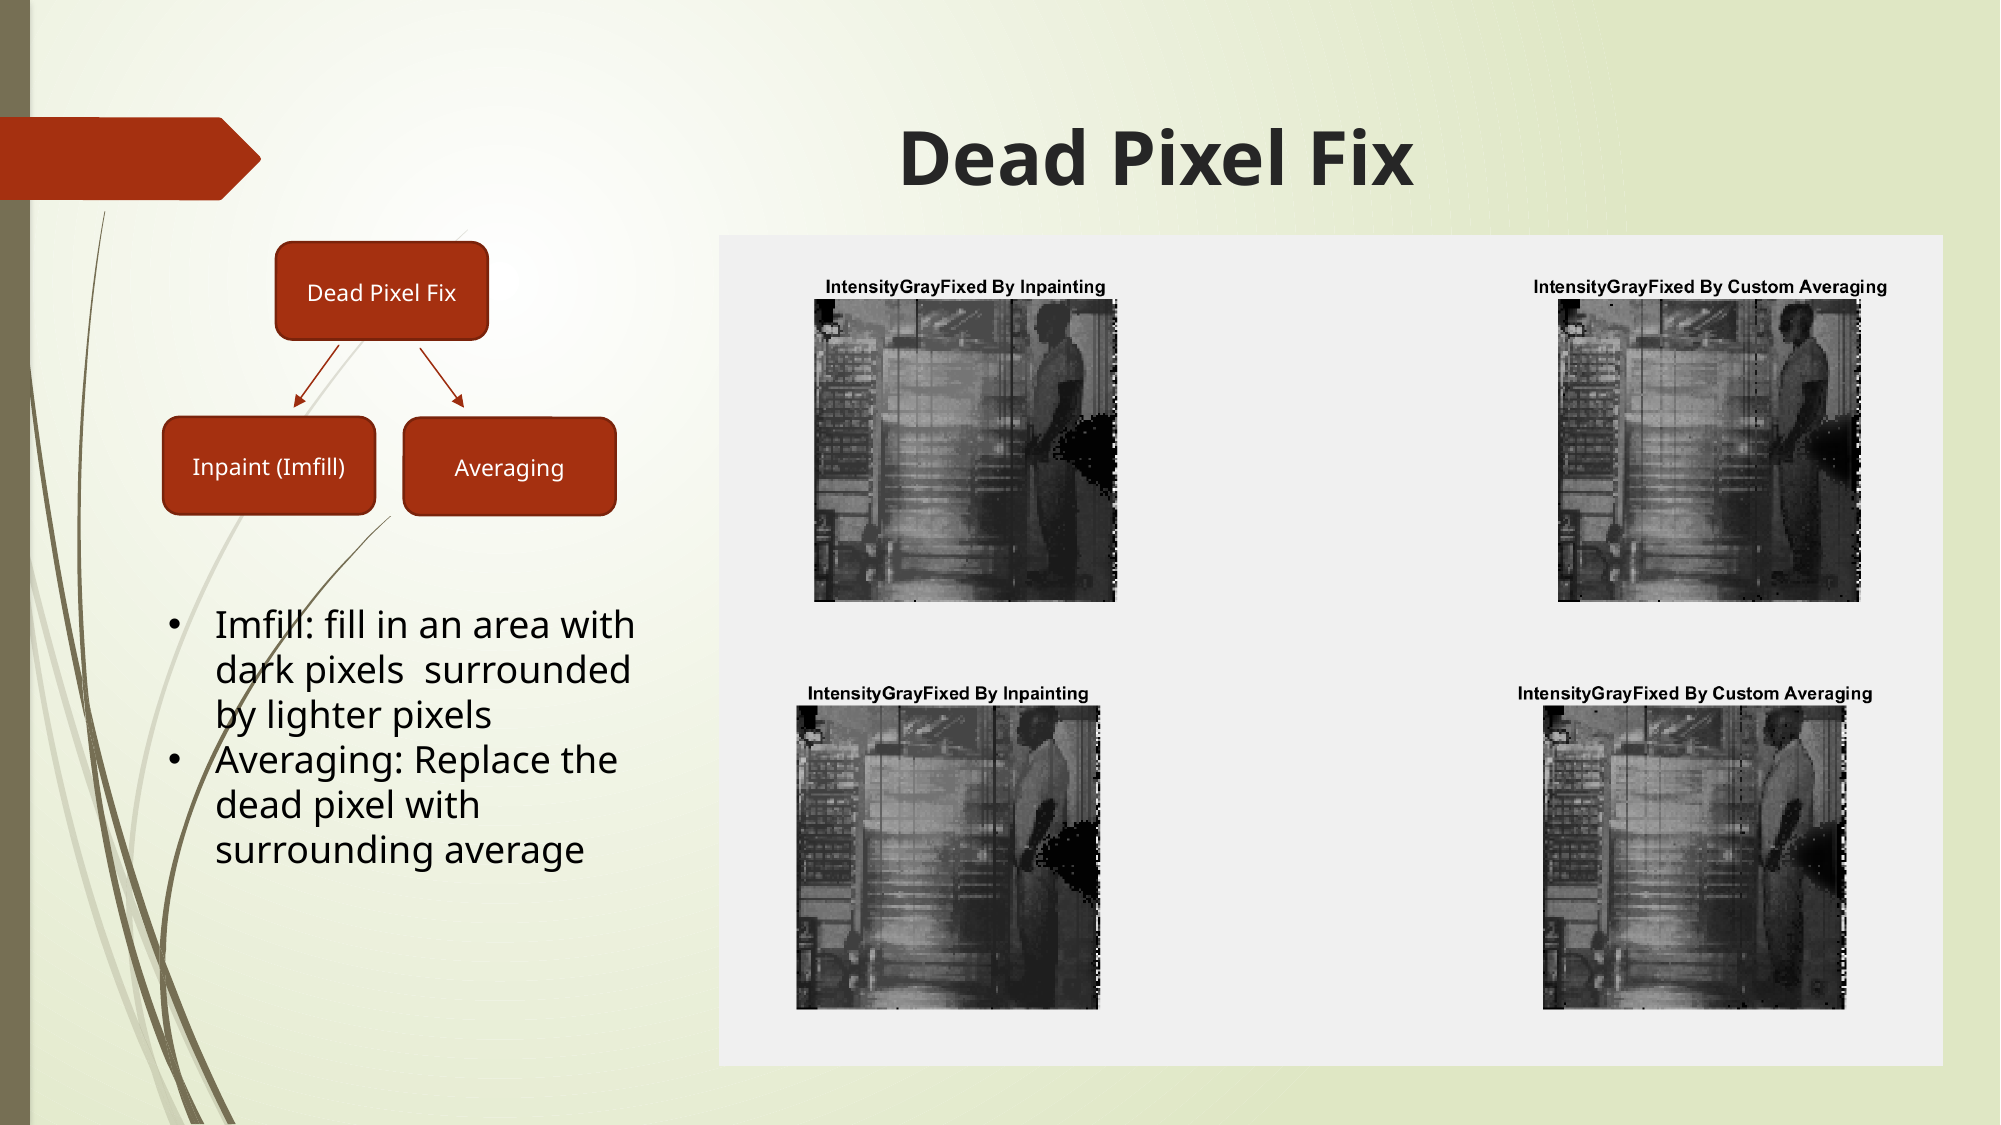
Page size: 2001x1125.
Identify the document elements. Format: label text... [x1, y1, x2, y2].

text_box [162, 241, 616, 516]
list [718, 235, 1943, 654]
picture [718, 654, 1943, 1067]
title Dead Pixel Fix [425, 102, 1888, 313]
text_box Imfill: fill in an area with dark pixels surrounded by lighter pixels Averaging: Replace the dead pixel with surrounding average [153, 593, 678, 924]
